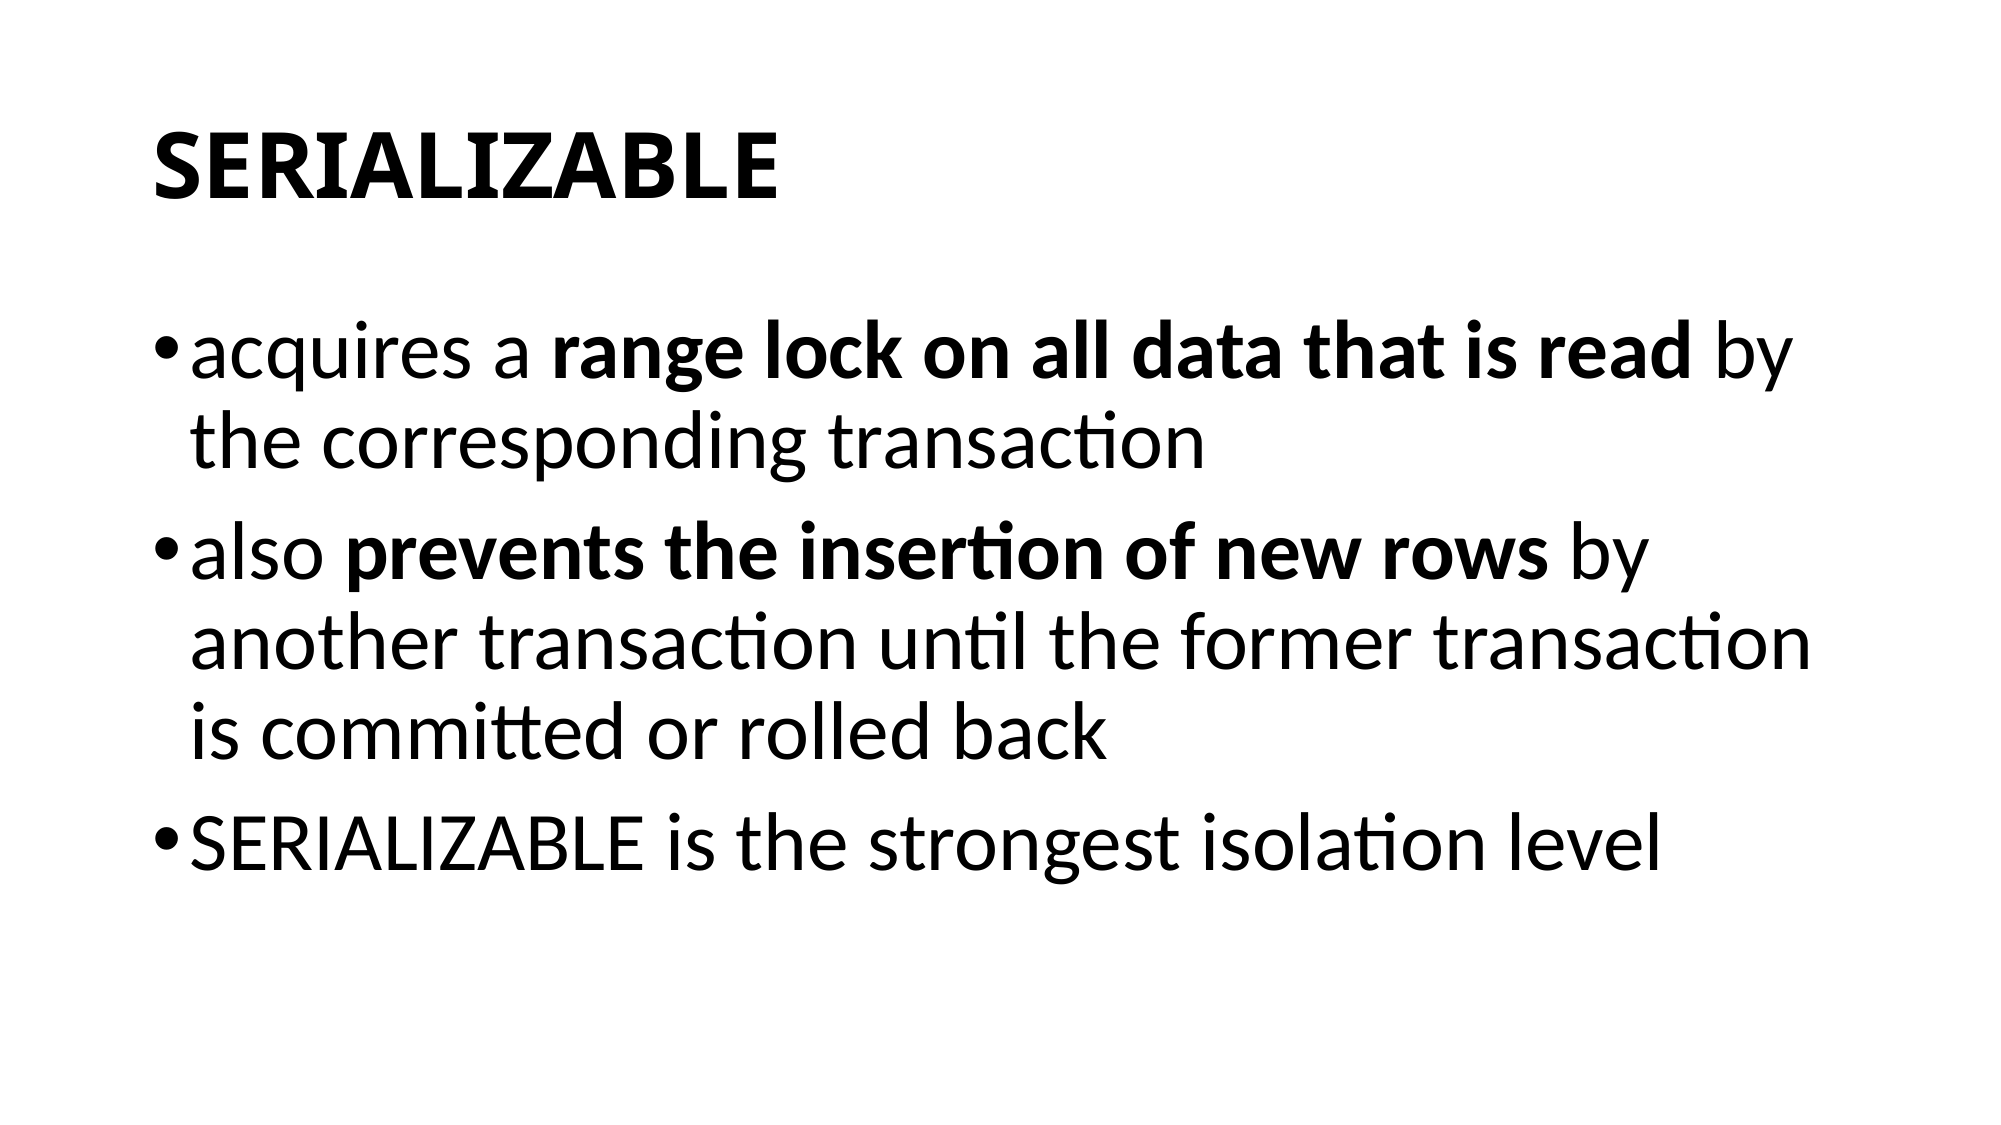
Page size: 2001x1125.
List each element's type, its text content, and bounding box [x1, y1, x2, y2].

title SERIALIZABLE [137, 59, 1863, 278]
list acquires a range lock on all data that is read by the corresponding transaction also prevents the insertion of new rows by another transaction until the former transaction is committed or rolled back SERIALIZABLE is the strongest isolation level [137, 299, 1863, 1014]
